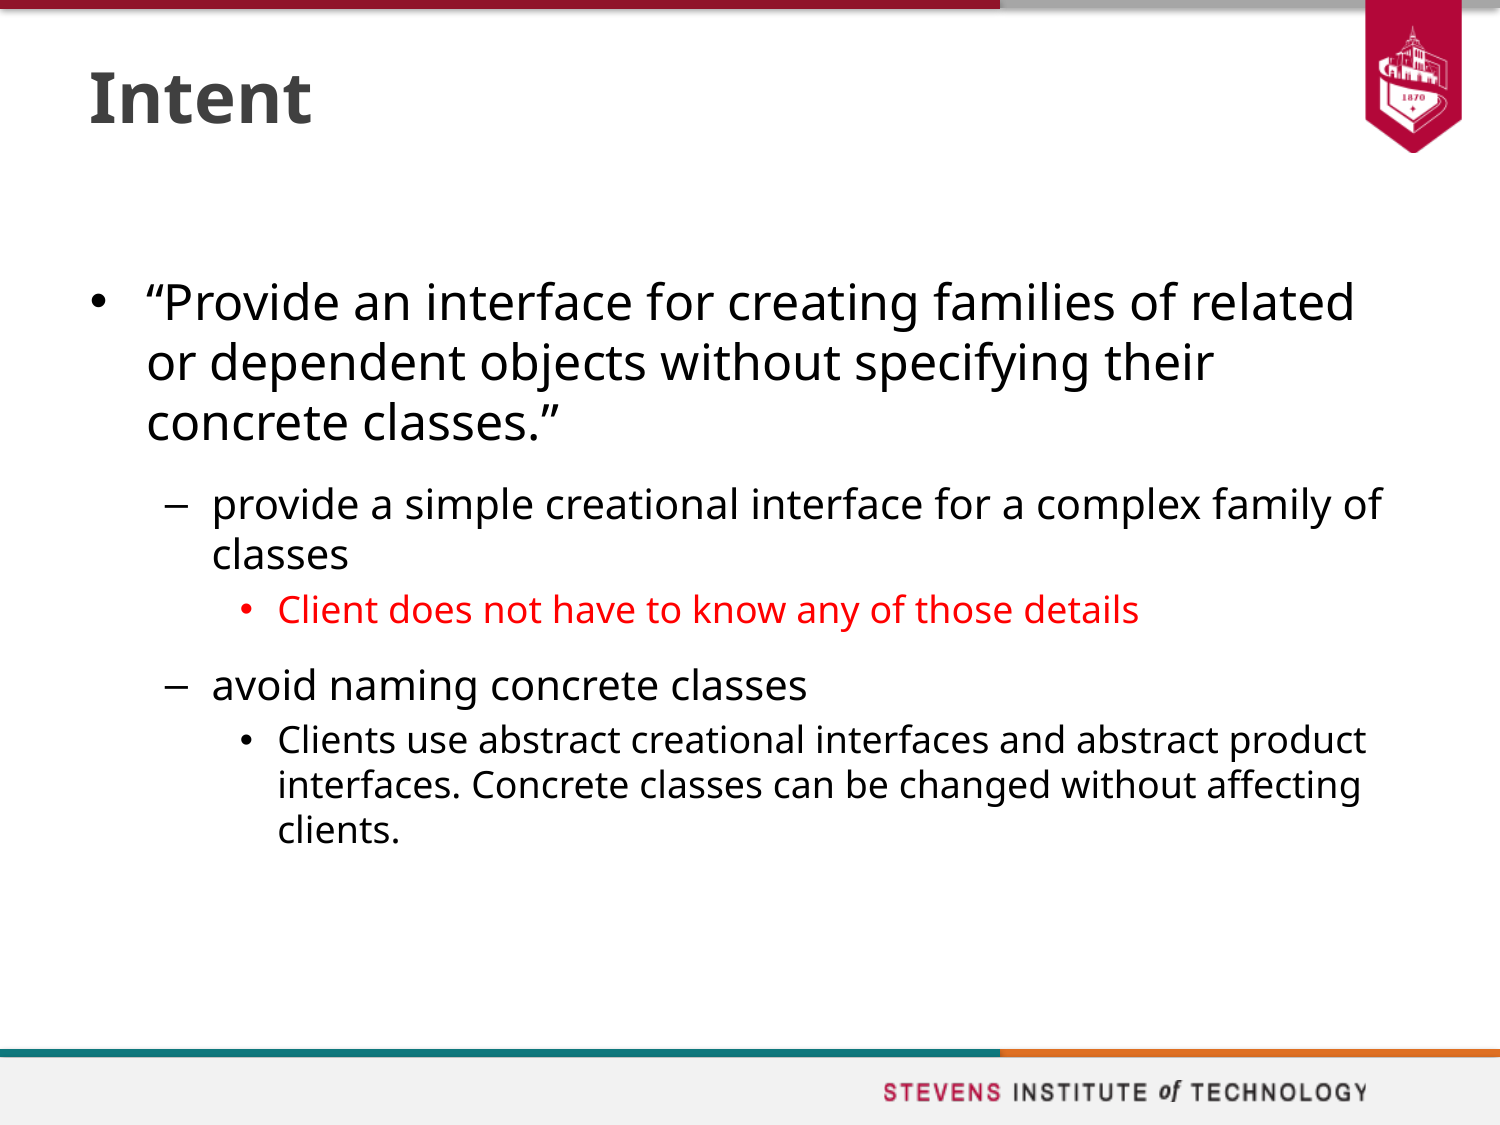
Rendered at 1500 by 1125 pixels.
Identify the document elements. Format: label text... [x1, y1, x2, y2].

list “Provide an interface for creating families of related or dependent objects without specifying their concrete classes.” provide a simple creational interface for a complex family of classes Client does not have to know any of those details avoid naming concrete classes Clients use abstract creational interfaces and abstract product interfaces. Concrete classes can be changed without affecting clients. [75, 262, 1425, 1005]
title Intent [75, 45, 1425, 233]
